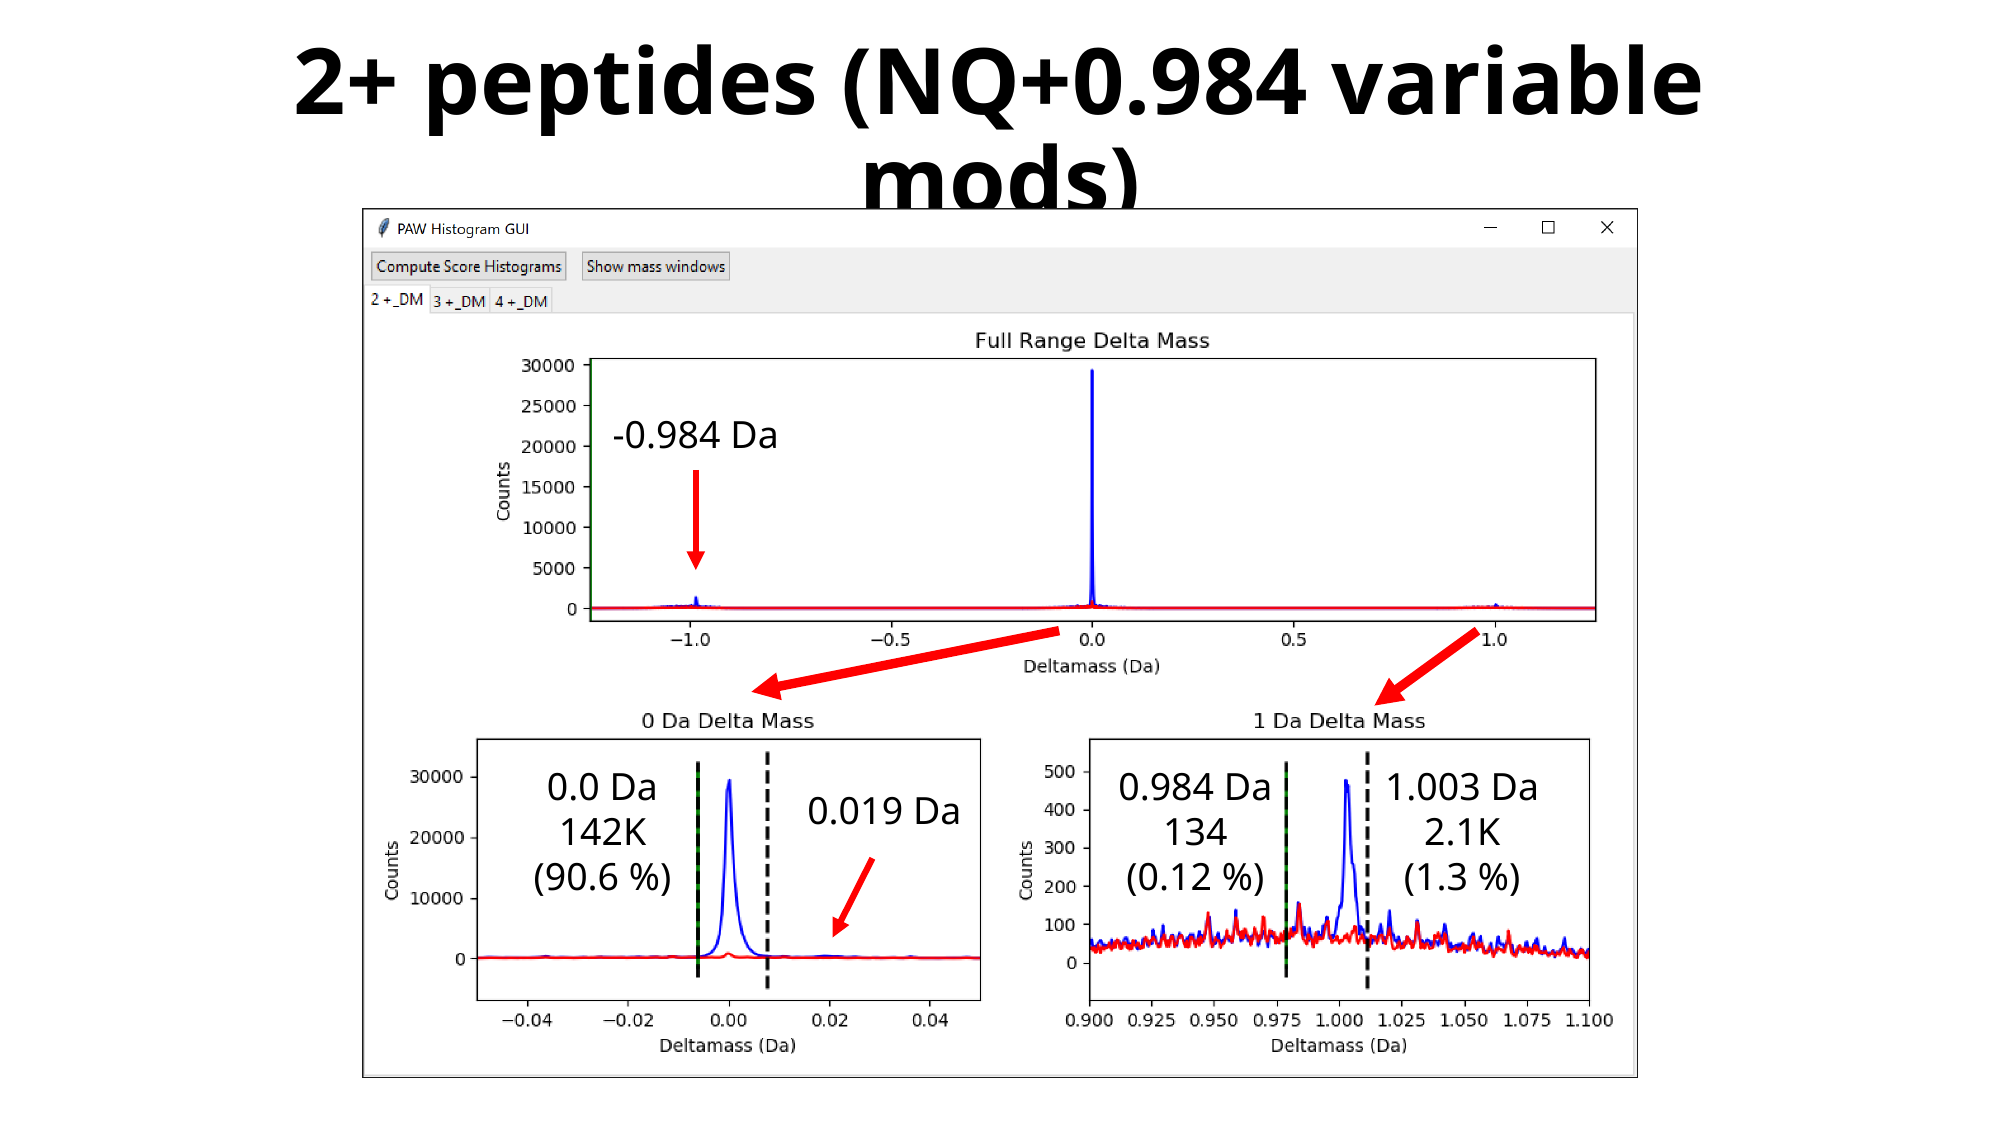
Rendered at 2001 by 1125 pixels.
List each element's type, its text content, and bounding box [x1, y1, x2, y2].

picture [361, 208, 1638, 1079]
title 2+ peptides (NQ+0.984 variable mods) [137, 59, 1863, 209]
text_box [750, 630, 1060, 693]
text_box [1373, 630, 1479, 707]
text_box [831, 857, 873, 938]
